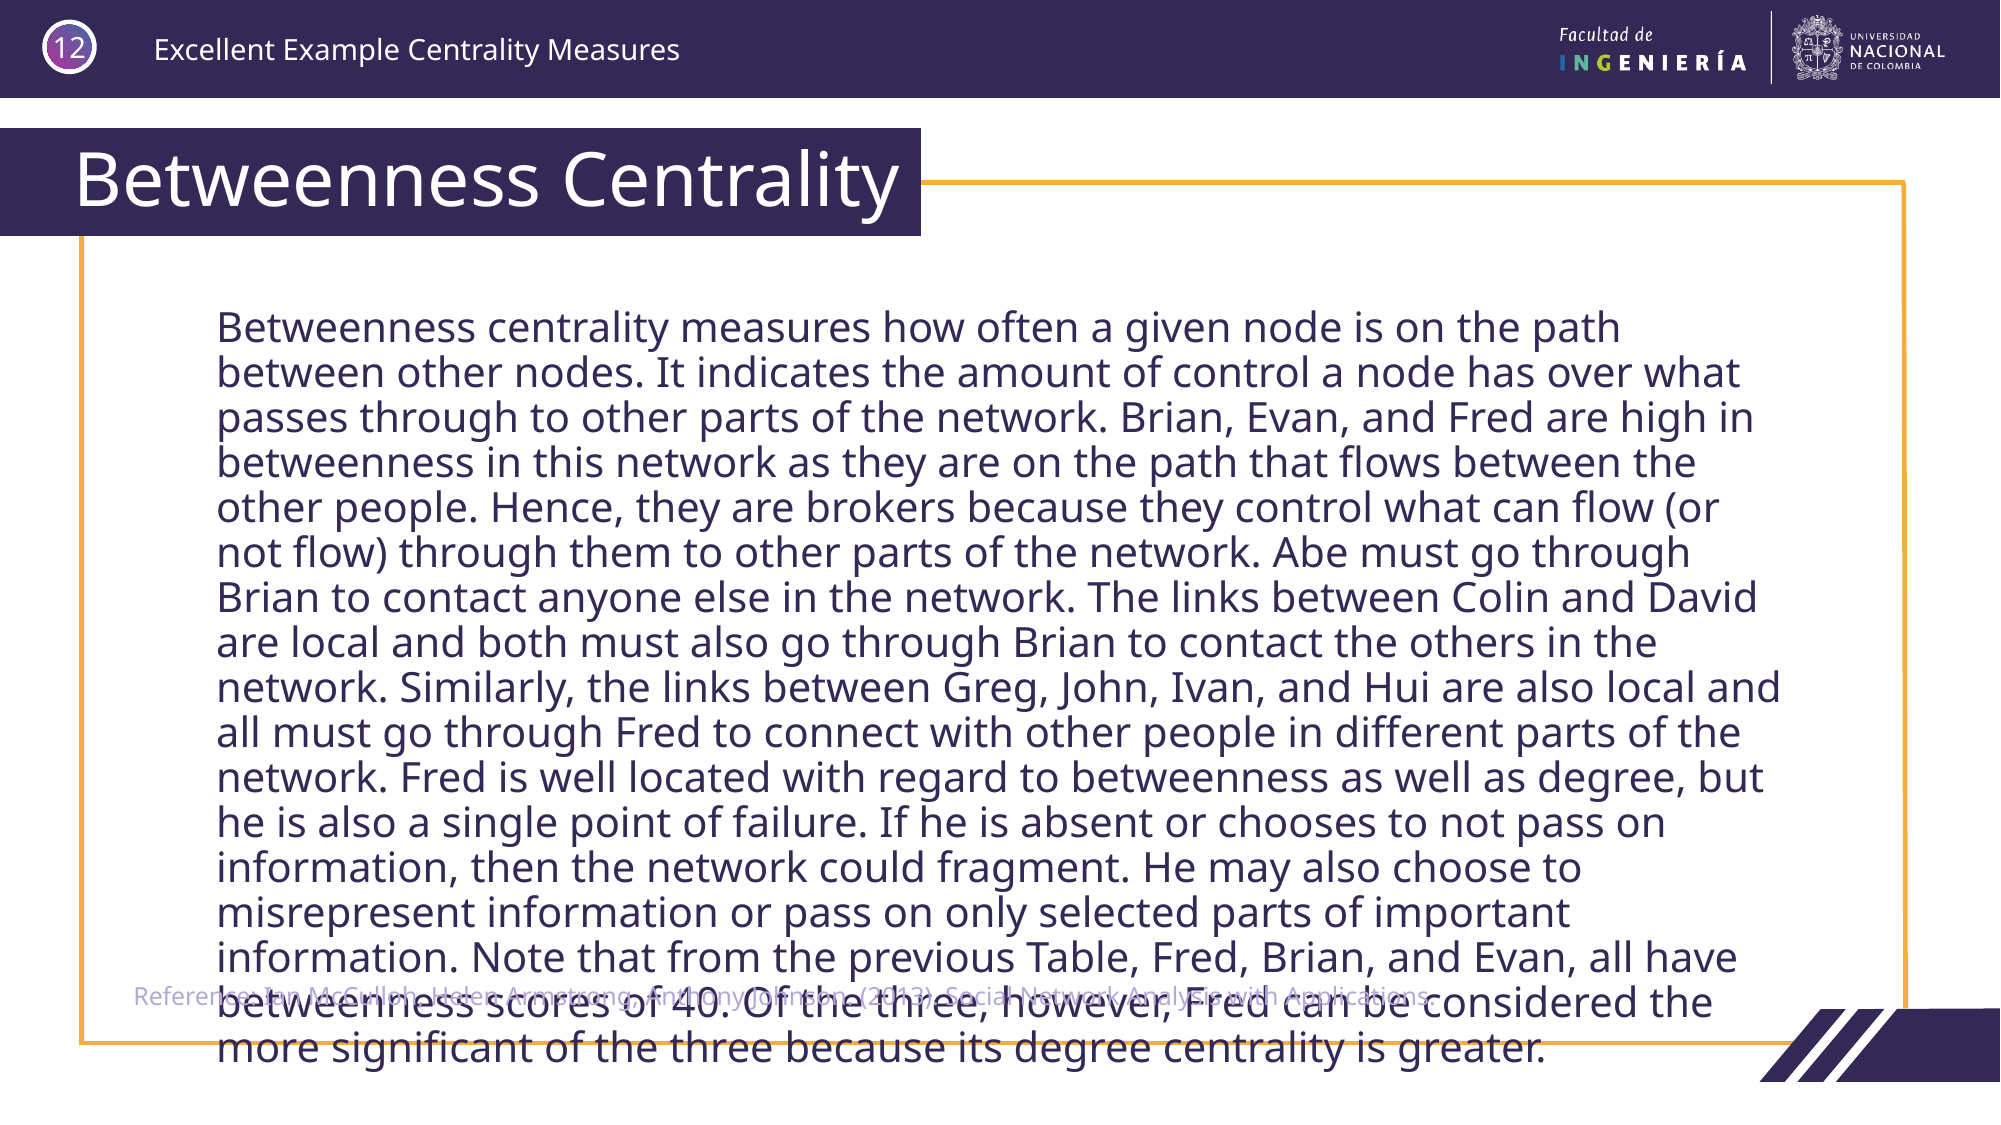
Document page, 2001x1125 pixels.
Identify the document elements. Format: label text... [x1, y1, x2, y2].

title Betweenness Centrality [0, 128, 921, 236]
text_box Betweenness centrality measures how often a given node is on the path between other nodes. It indicates the amount of control a node has over what passes through to other parts of the network. Brian, Evan, and Fred are high in betweenness in this network as they are on the path that flows between the other people. Hence, they are brokers because they control what can flow (or not flow) through them to other parts of the network. Abe must go through Brian to contact anyone else in the network. The links between Colin and David are local and both must also go through Brian to contact the others in the network. Similarly, the links between Greg, John, Ivan, and Hui are also local and all must go through Fred to connect with other people in different parts of the network. Fred is well located with regard to betweenness as well as degree, but he is also a single point of failure. If he is absent or chooses to not pass on information, then the network could fragment. He may also choose to misrepresent information or pass on only selected parts of important information. Note that from the previous Table, Fred, Brian, and Evan, all have betweenness scores of 40. Of the three, however, Fred can be considered the more significant of the three because its degree centrality is greater. [201, 299, 1799, 958]
list Reference: Ian McCulloh, Helen Armstrong, Anthony Johnson. (2013). Social Network Analysis with Applications. [118, 976, 1760, 1022]
slide_number 12 [42, 29, 97, 65]
picture [1559, 11, 1957, 84]
